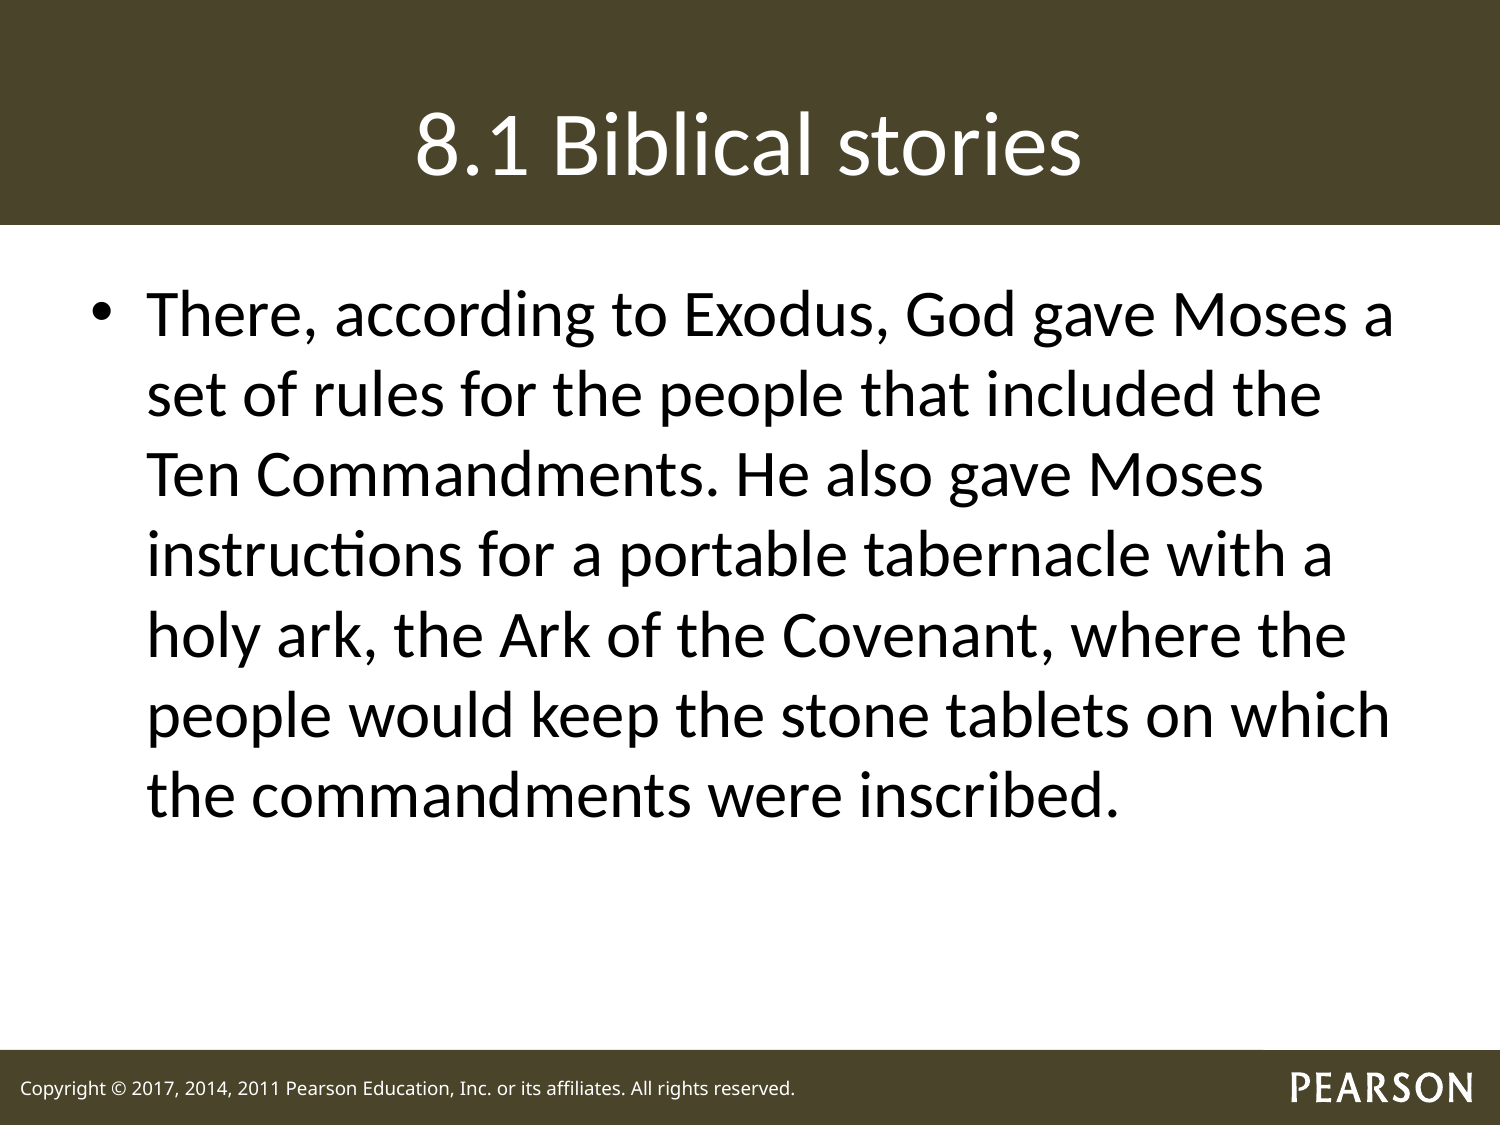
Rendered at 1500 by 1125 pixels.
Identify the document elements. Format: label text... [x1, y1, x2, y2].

list There, according to Exodus, God gave Moses a set of rules for the people that included the Ten Commandments. He also gave Moses instructions for a portable tabernacle with a holy ark, the Ark of the Covenant, where the people would keep the stone tablets on which the commandments were inscribed. [75, 262, 1425, 1005]
title 8.1 Biblical stories [75, 45, 1425, 233]
